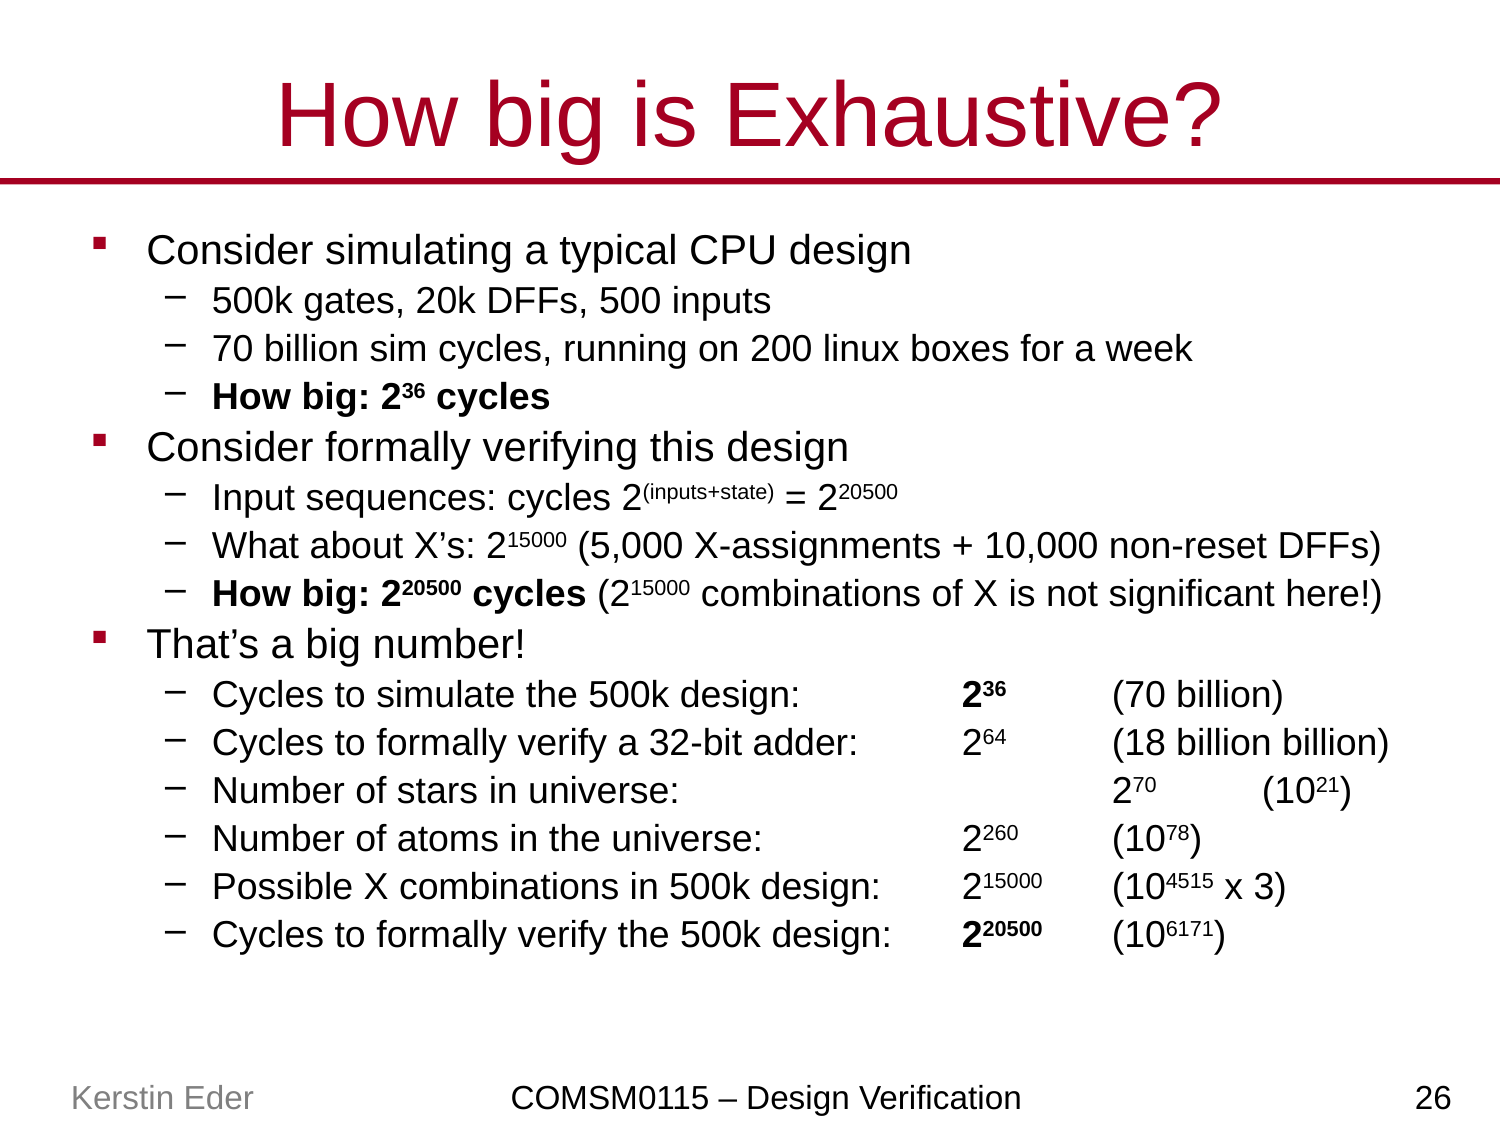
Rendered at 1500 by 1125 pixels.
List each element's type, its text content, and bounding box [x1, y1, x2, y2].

title How big is Exhaustive? [0, 44, 1500, 175]
list Consider simulating a typical CPU design 500k gates, 20k DFFs, 500 inputs 70 billion sim cycles, running on 200 linux boxes for a week How big: 236 cycles Consider formally verifying this design Input sequences: cycles 2(inputs+state) = 220500 What about X’s: 215000 (5,000 X-assignments + 10,000 non-reset DFFs) How big: 220500 cycles (215000 combinations of X is not significant here!) That’s a big number! Cycles to simulate the 500k design: 236 (70 billion) Cycles to formally verify a 32-bit adder: 264 (18 billion billion) Number of stars in universe: 270 (1021) Number of atoms in the universe: 2260 (1078) Possible X combinations in 500k design: 215000 (104515 x 3) Cycles to formally verify the 500k design: 220500 (106171) [74, 220, 1426, 1055]
